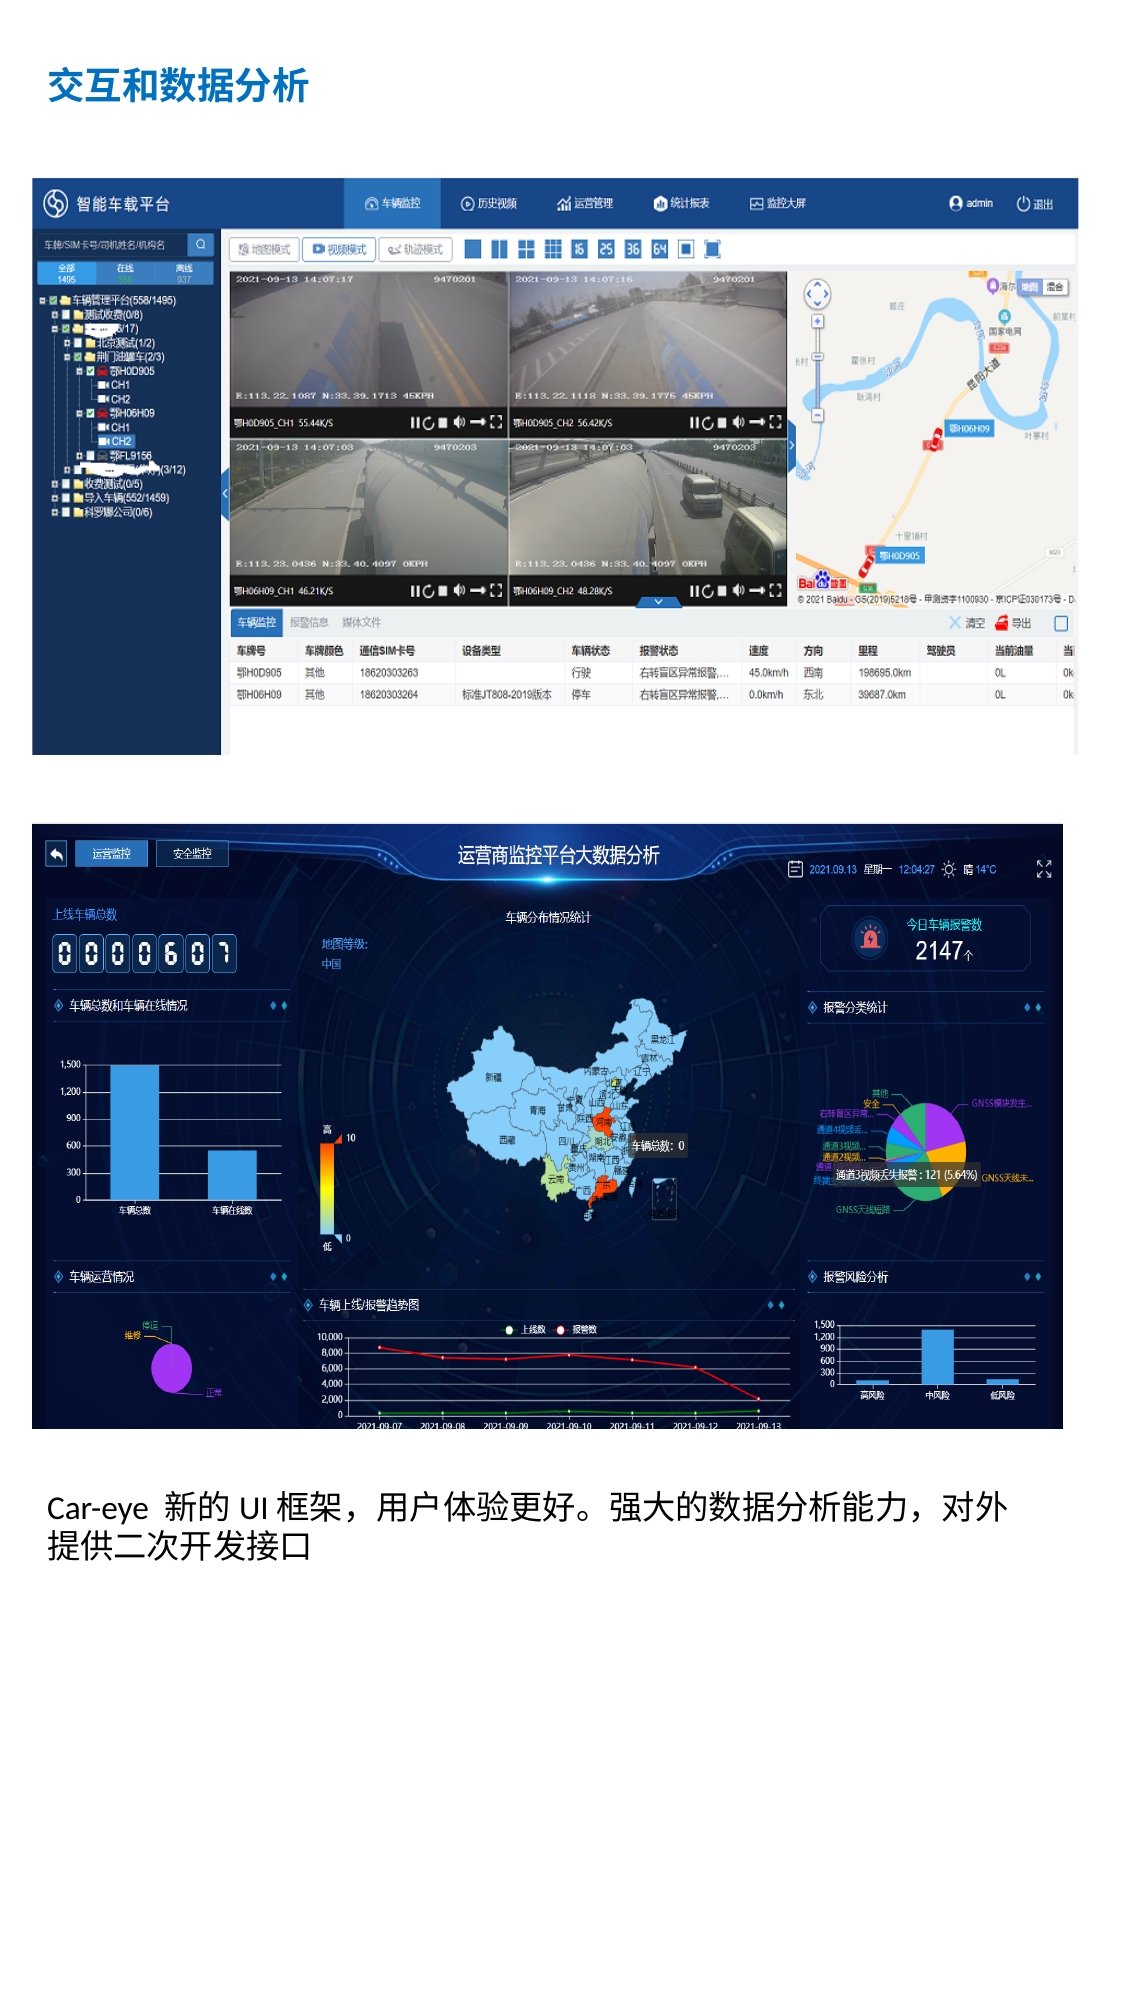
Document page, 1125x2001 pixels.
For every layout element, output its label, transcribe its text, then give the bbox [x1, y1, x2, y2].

text_box 交互和数据分析 [32, 55, 433, 115]
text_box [32, 177, 1079, 755]
picture [32, 822, 1063, 1429]
text_box Car-eye 新的UI框架，用户体验更好。强大的数据分析能力，对外提供二次开发接口 [32, 1478, 1042, 1573]
